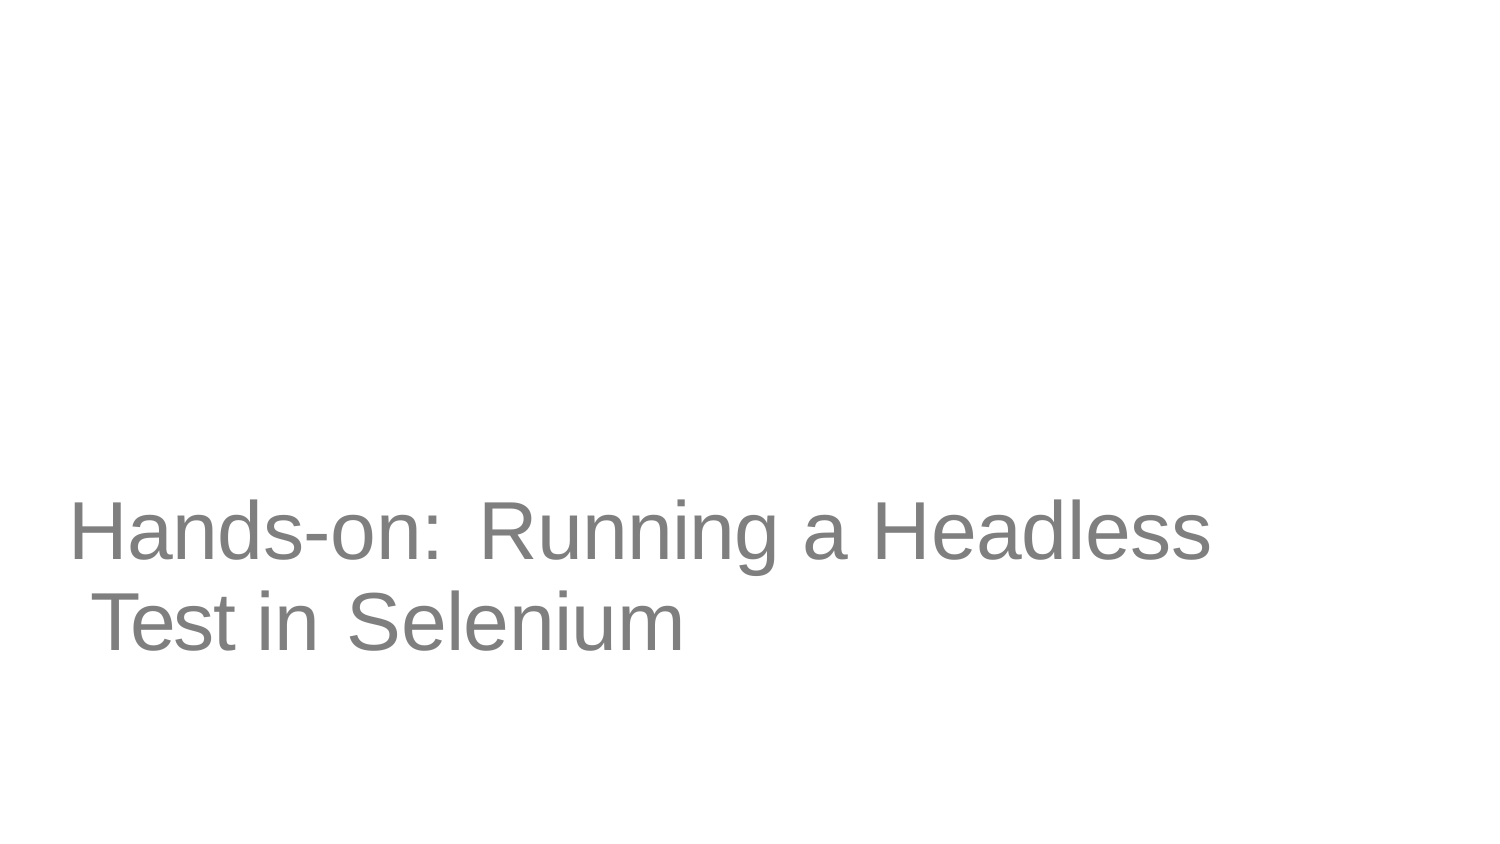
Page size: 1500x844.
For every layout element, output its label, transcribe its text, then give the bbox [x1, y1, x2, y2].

title Hands-on: Running a Headless Test in Selenium [65, 472, 1224, 667]
